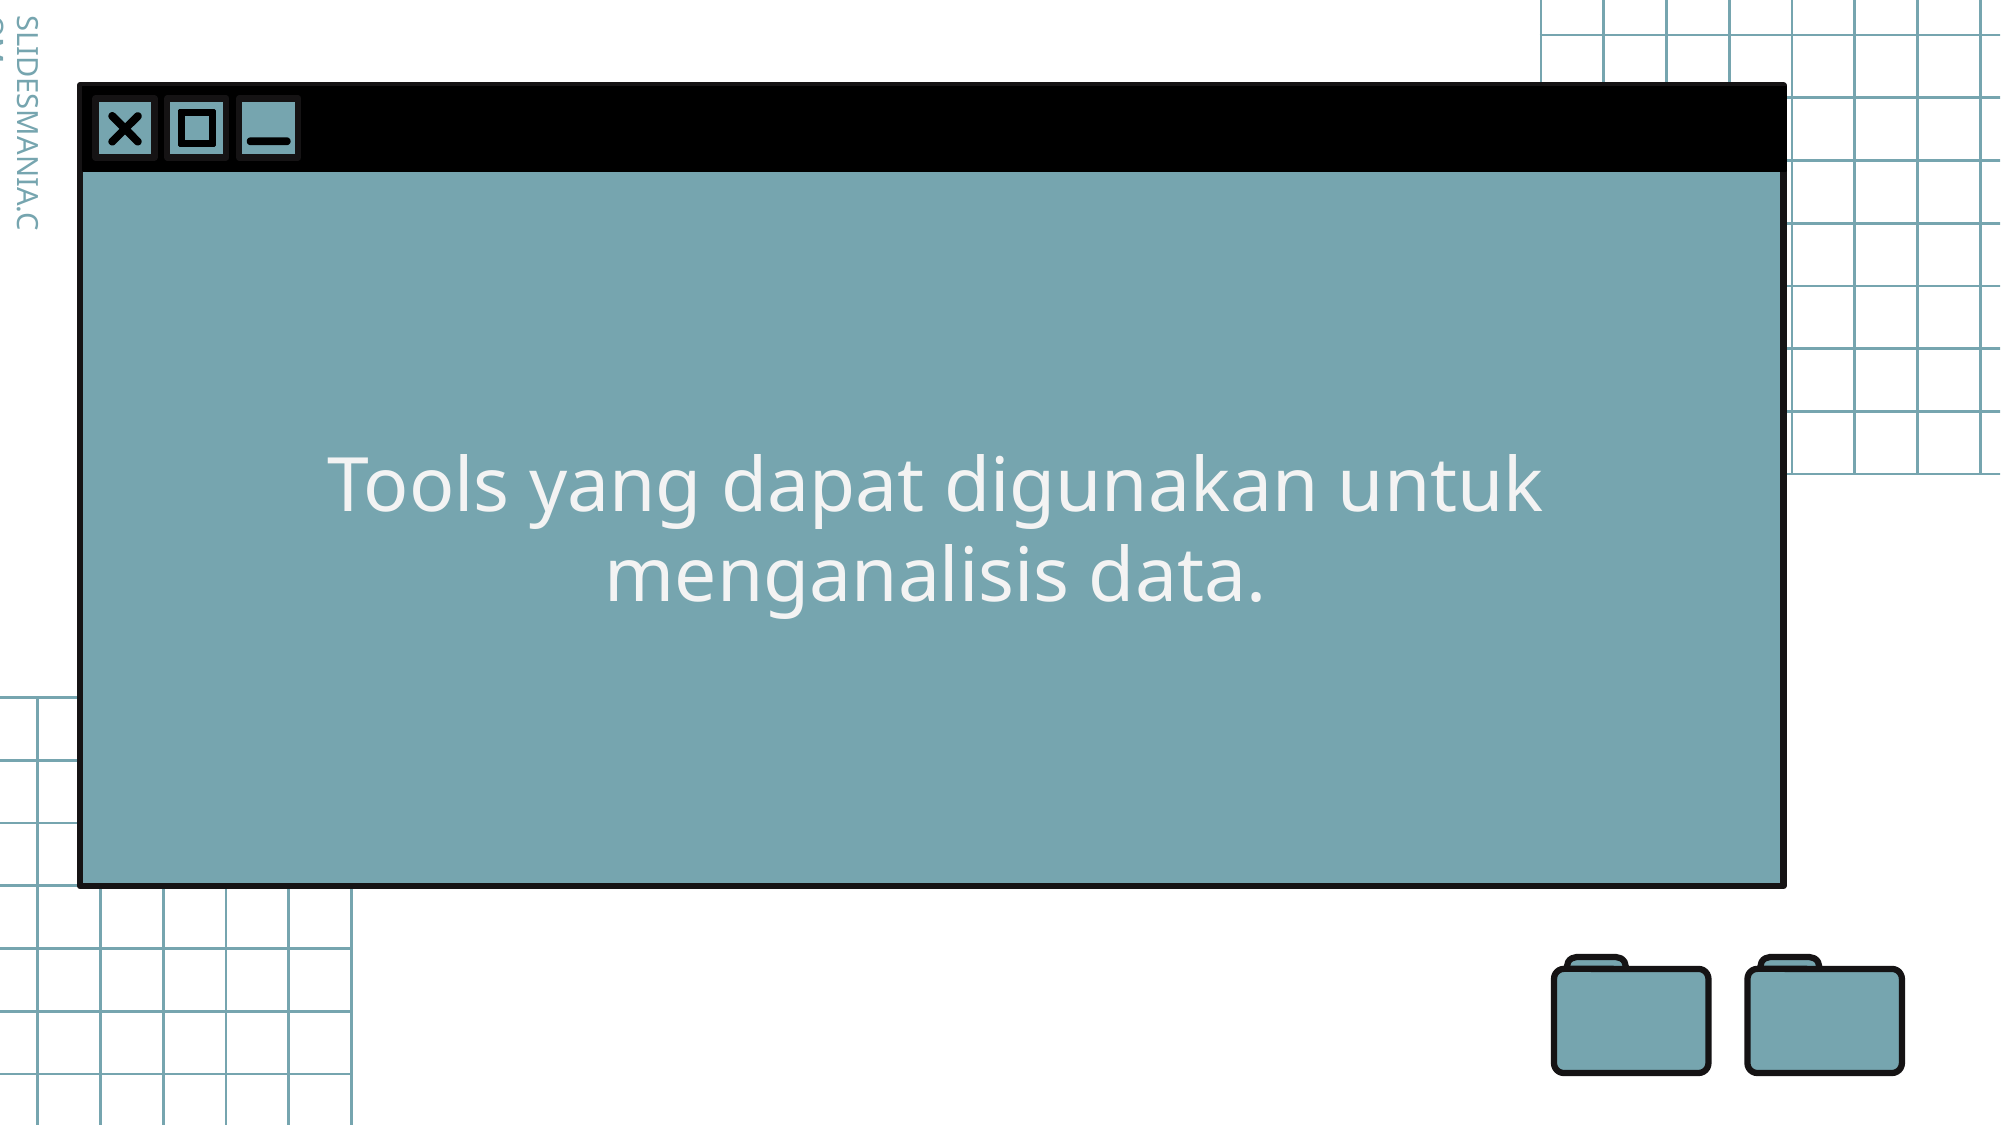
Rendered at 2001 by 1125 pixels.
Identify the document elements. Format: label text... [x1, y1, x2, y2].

title Tools yang dapat digunakan untuk menganalisis data. [132, 254, 1739, 799]
